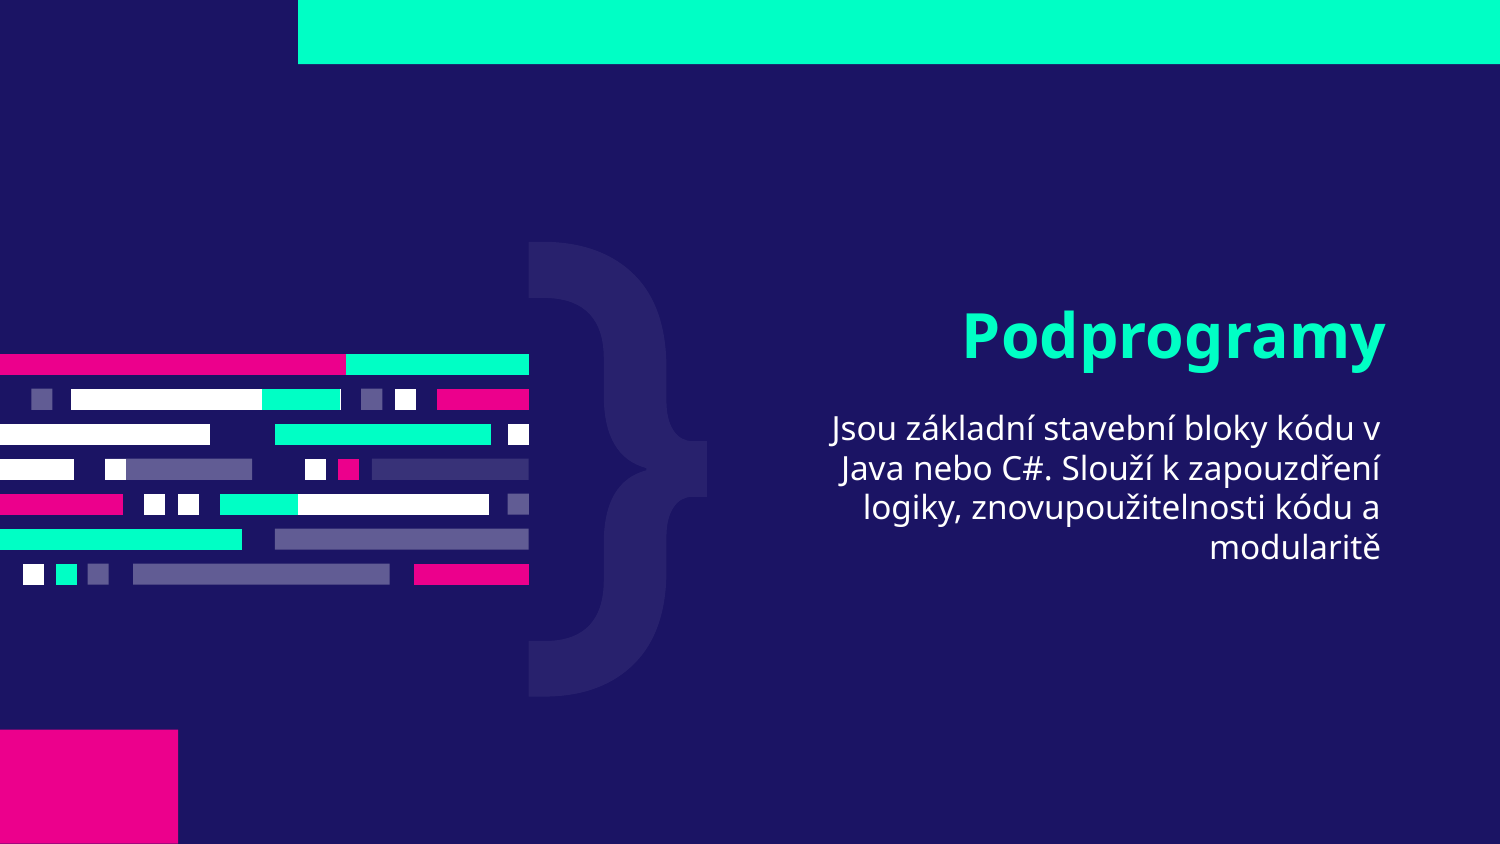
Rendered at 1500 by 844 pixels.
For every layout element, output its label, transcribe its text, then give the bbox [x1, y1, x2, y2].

title Podprogramy [751, 281, 1402, 391]
list Jsou základní stavební bloky kódu v Java nebo C#. Slouží k zapouzdření logiky, znovupoužitelnosti kódu a modularitě [751, 391, 1397, 742]
